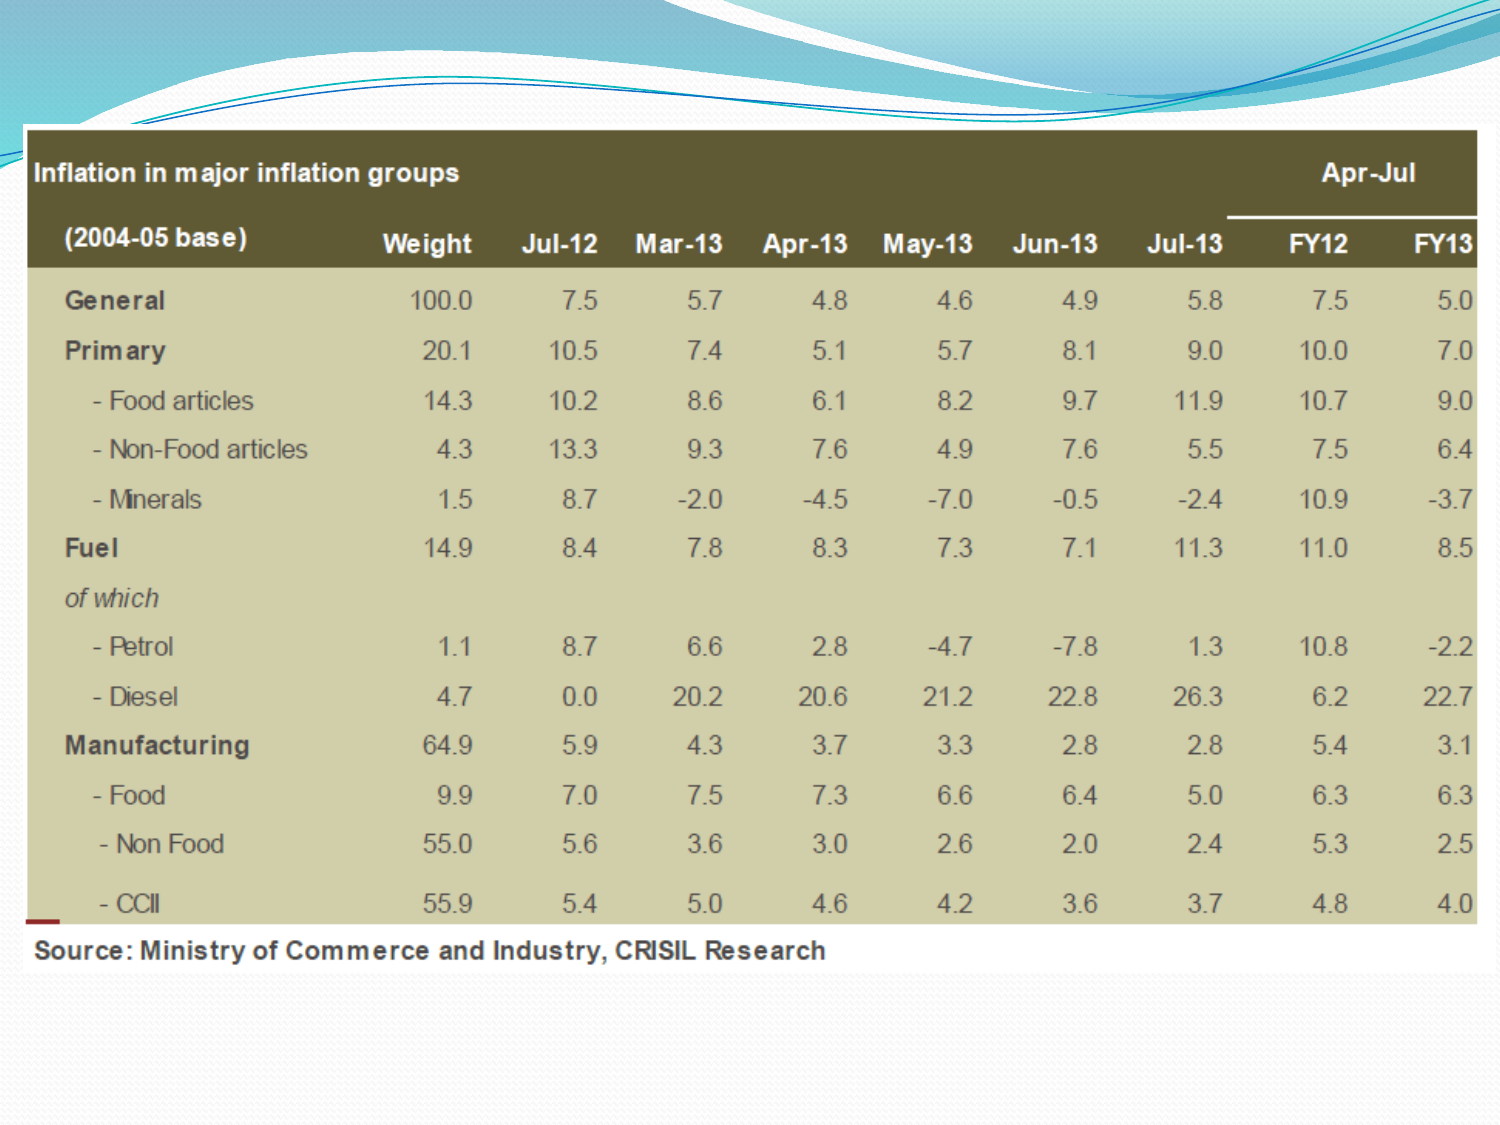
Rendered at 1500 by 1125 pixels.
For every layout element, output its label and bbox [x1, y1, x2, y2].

picture [22, 124, 1496, 973]
